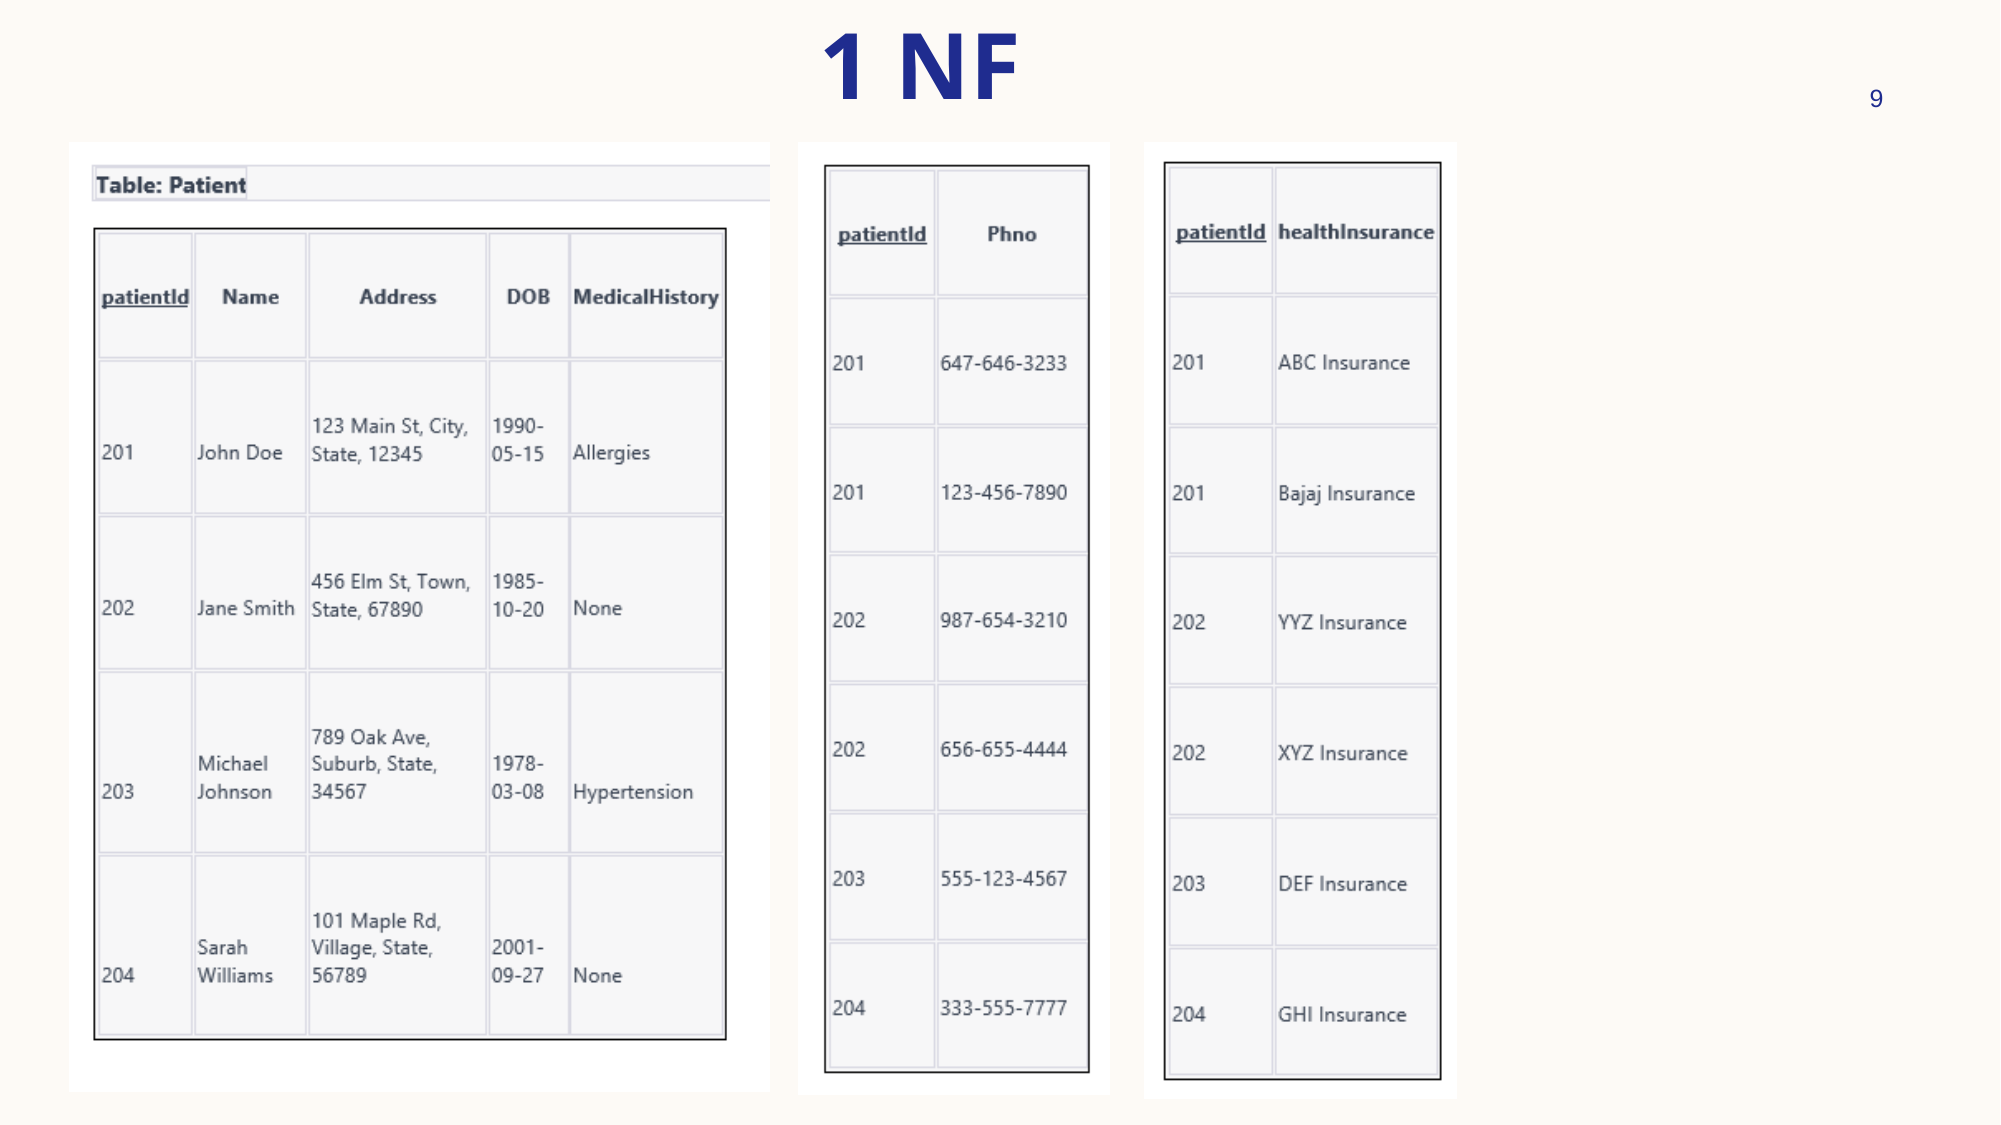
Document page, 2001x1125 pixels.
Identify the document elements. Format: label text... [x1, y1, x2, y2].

picture [798, 142, 1110, 1095]
title 1 nf [45, 0, 1796, 126]
slide_number 9 [1795, 75, 1958, 120]
picture [69, 142, 770, 1092]
picture [1144, 142, 1457, 1099]
